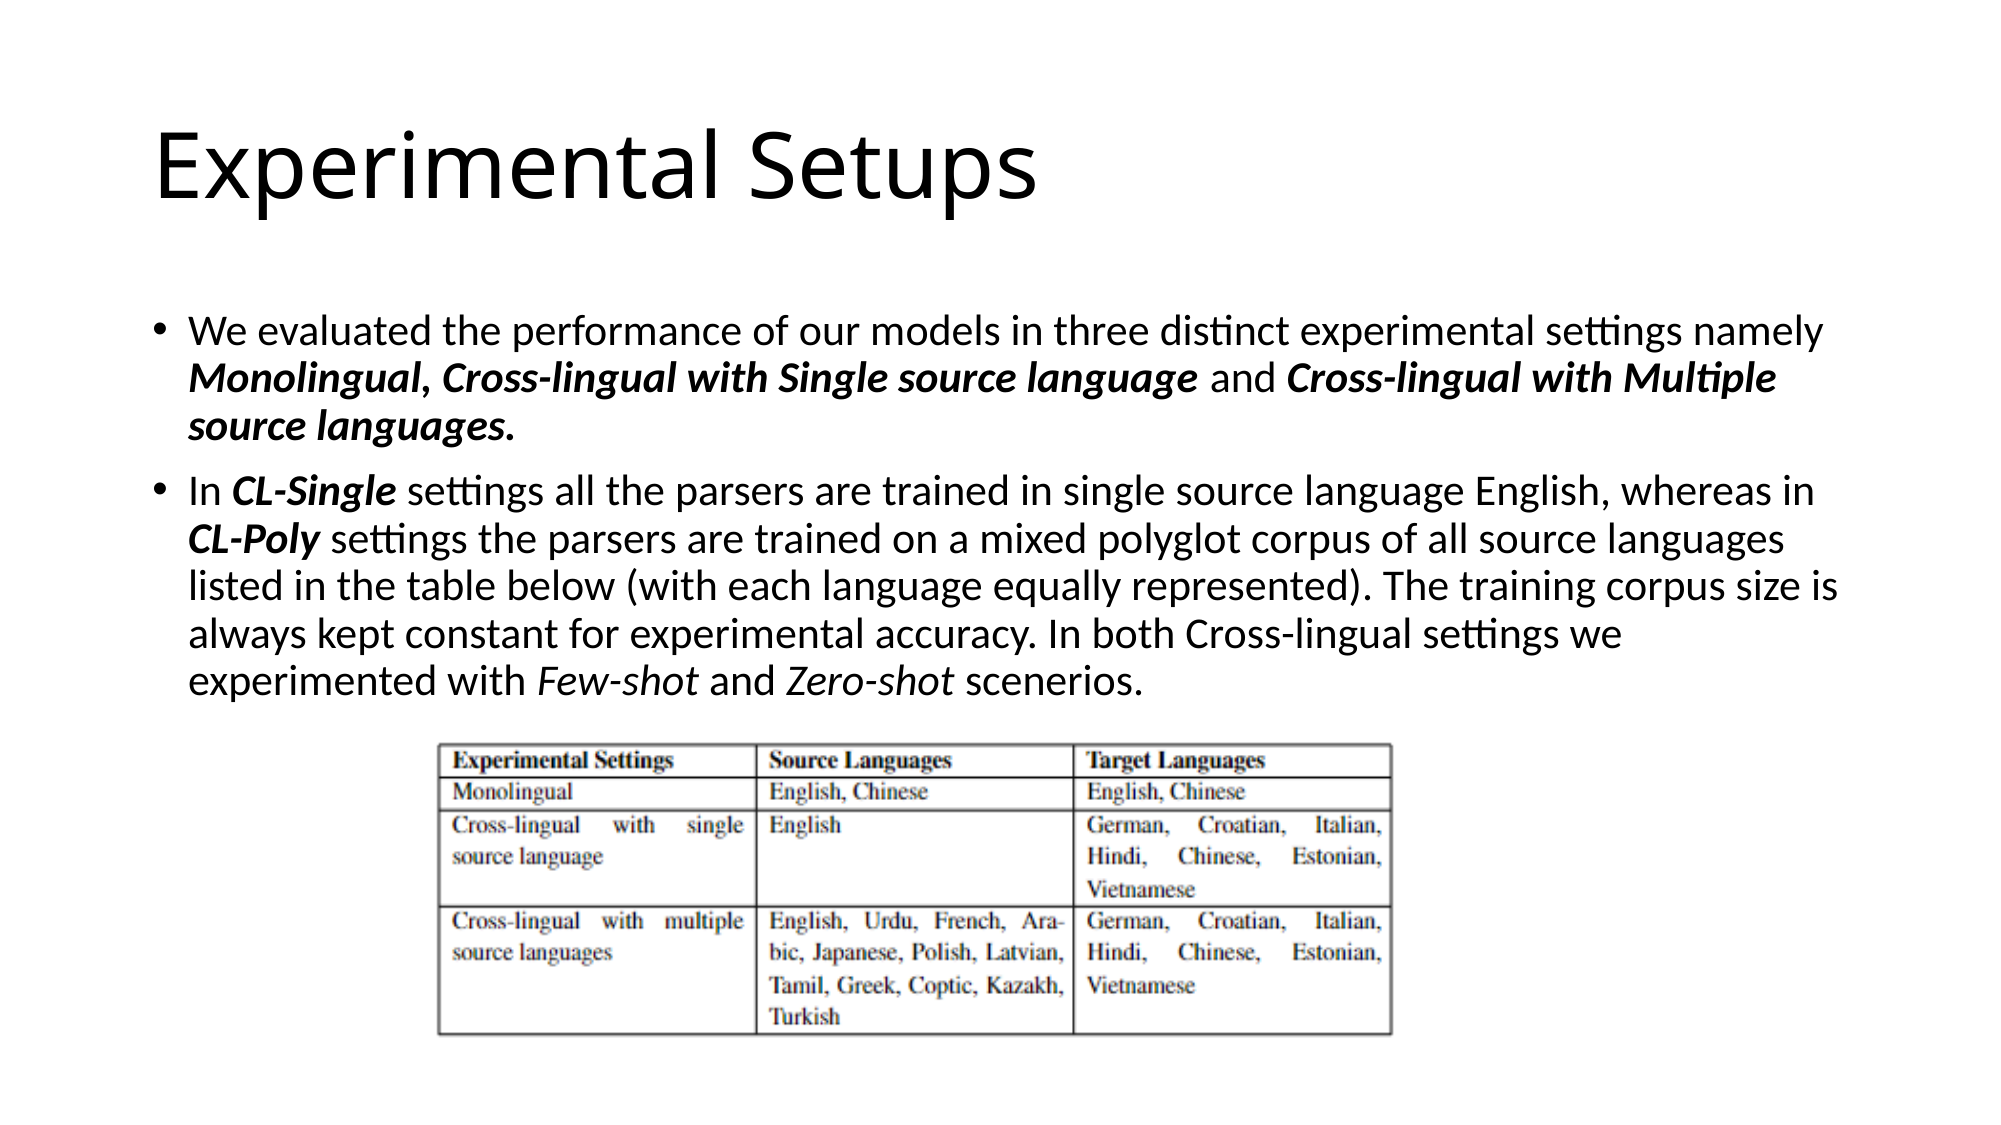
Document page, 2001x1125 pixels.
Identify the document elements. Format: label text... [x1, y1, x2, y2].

picture [428, 729, 1403, 1046]
list We evaluated the performance of our models in three distinct experimental settings namely Monolingual, Cross-lingual with Single source language and Cross-lingual with Multiple source languages. In CL-Single settings all the parsers are trained in single source language English, whereas in CL-Poly settings the parsers are trained on a mixed polyglot corpus of all source languages listed in the table below (with each language equally represented). The training corpus size is always kept constant for experimental accuracy. In both Cross-lingual settings we experimented with Few-shot and Zero-shot scenerios. [137, 299, 1863, 1014]
title Experimental Setups [137, 59, 1863, 278]
